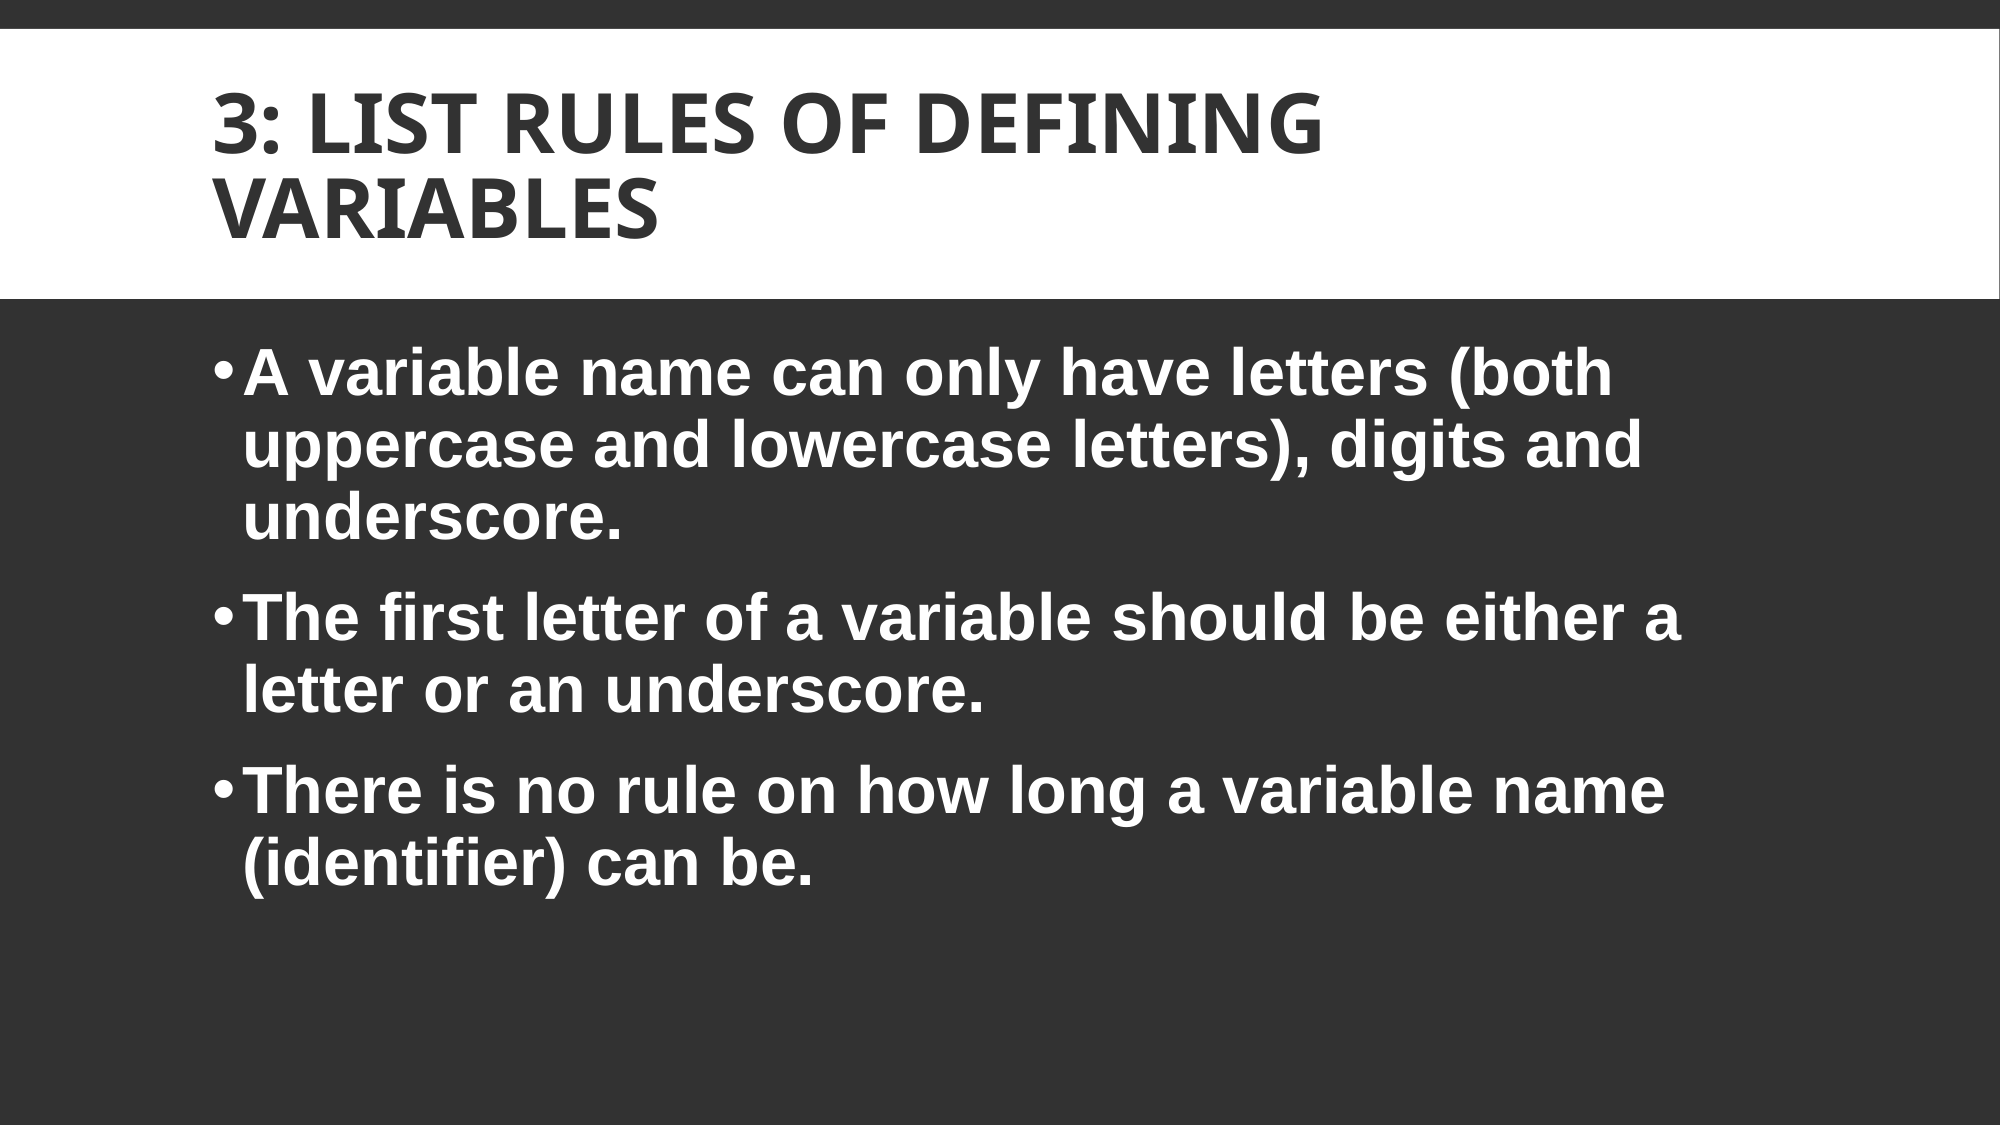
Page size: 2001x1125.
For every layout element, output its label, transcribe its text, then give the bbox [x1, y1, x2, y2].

title 3: LIST RULES OF DEFINING VARIABLES [197, 46, 1803, 295]
list A variable name can only have letters (both uppercase and lowercase letters), digits and underscore. The first letter of a variable should be either a letter or an underscore. There is no rule on how long a variable name (identifier) can be. [197, 329, 1803, 1020]
